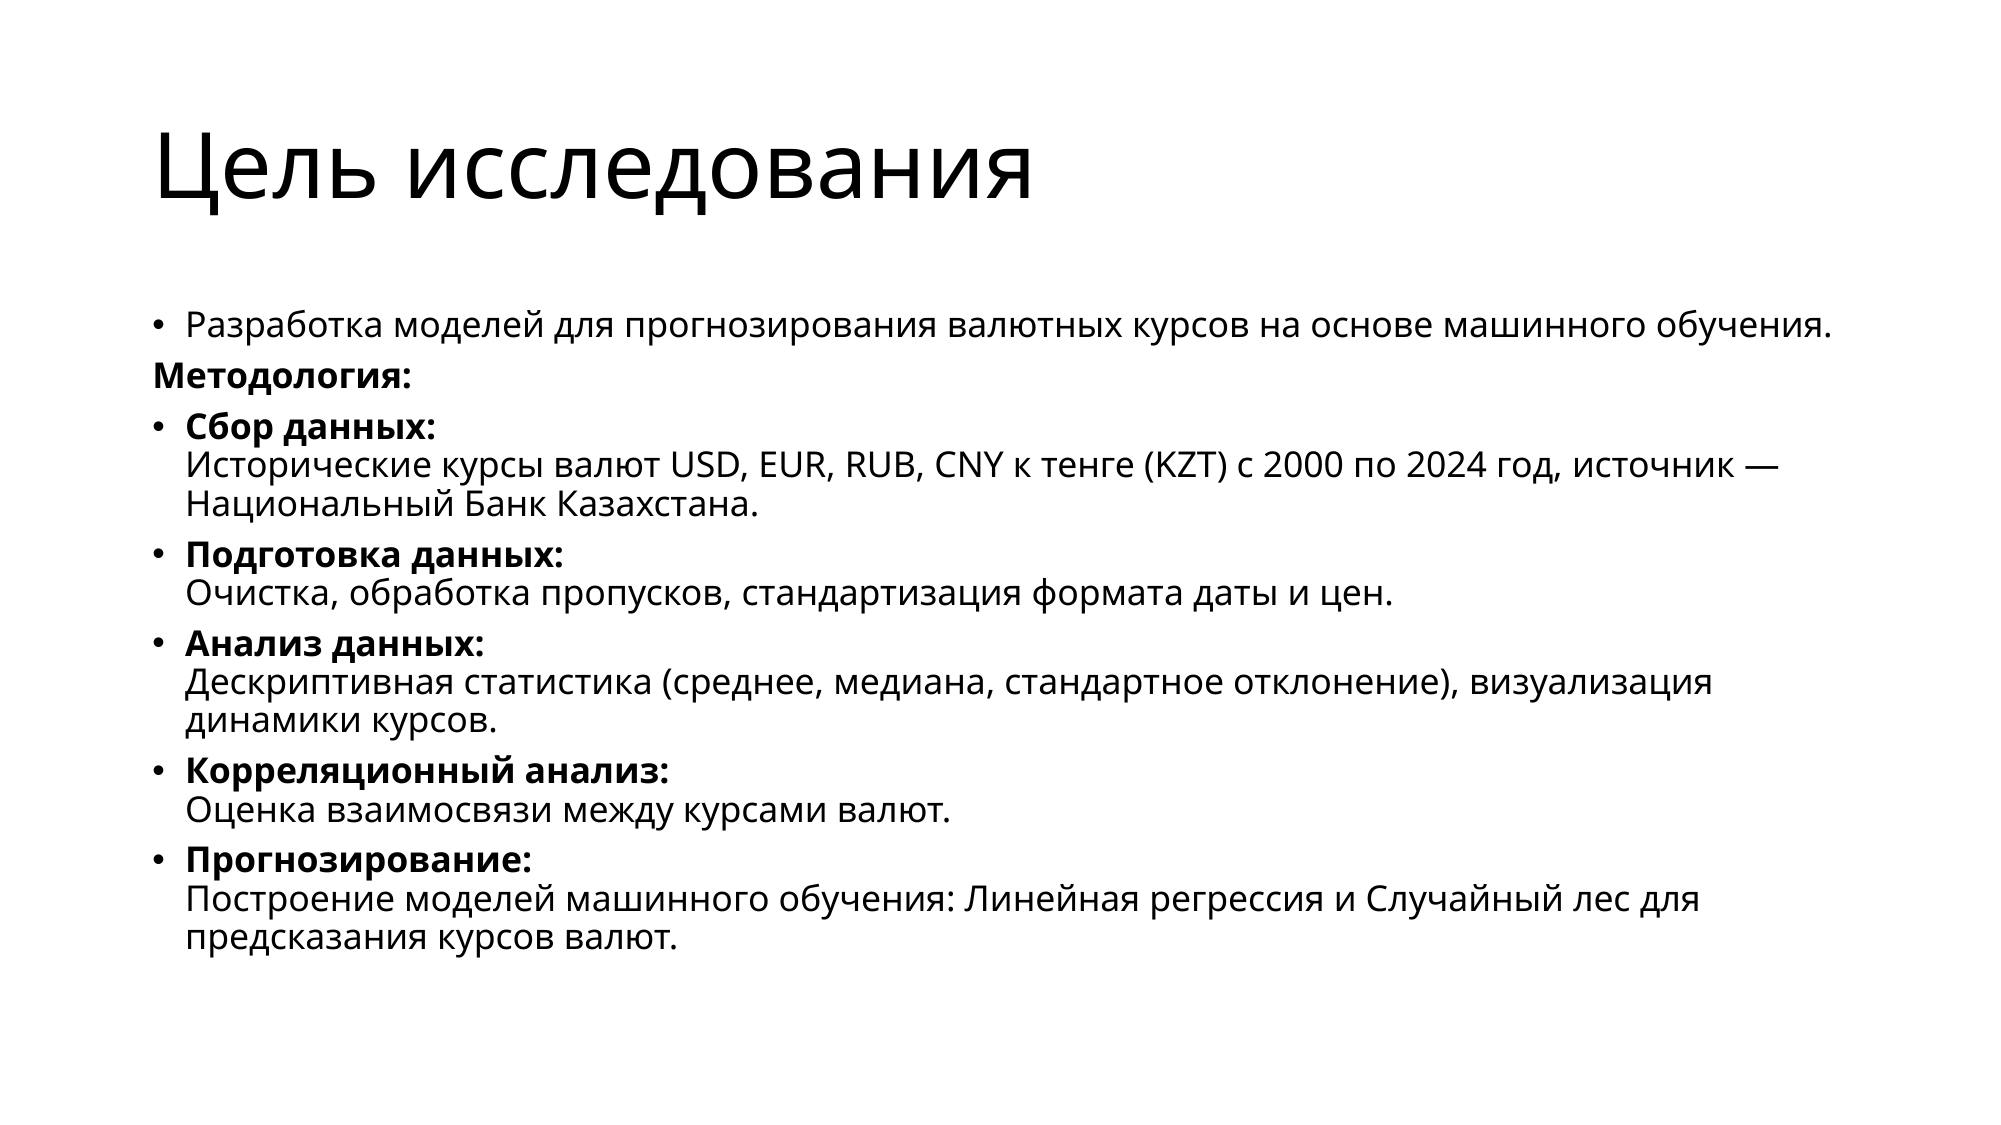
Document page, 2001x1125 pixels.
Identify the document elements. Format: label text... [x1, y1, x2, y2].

list Разработка моделей для прогнозирования валютных курсов на основе машинного обучения. Методология: Сбор данных: Исторические курсы валют USD, EUR, RUB, CNY к тенге (KZT) с 2000 по 2024 год, источник — Национальный Банк Казахстана. Подготовка данных: Очистка, обработка пропусков, стандартизация формата даты и цен. Анализ данных: Дескриптивная статистика (среднее, медиана, стандартное отклонение), визуализация динамики курсов. Корреляционный анализ: Оценка взаимосвязи между курсами валют. Прогнозирование: Построение моделей машинного обучения: Линейная регрессия и Случайный лес для предсказания курсов валют. [137, 299, 1863, 1014]
title Цель исследования [137, 59, 1863, 278]
